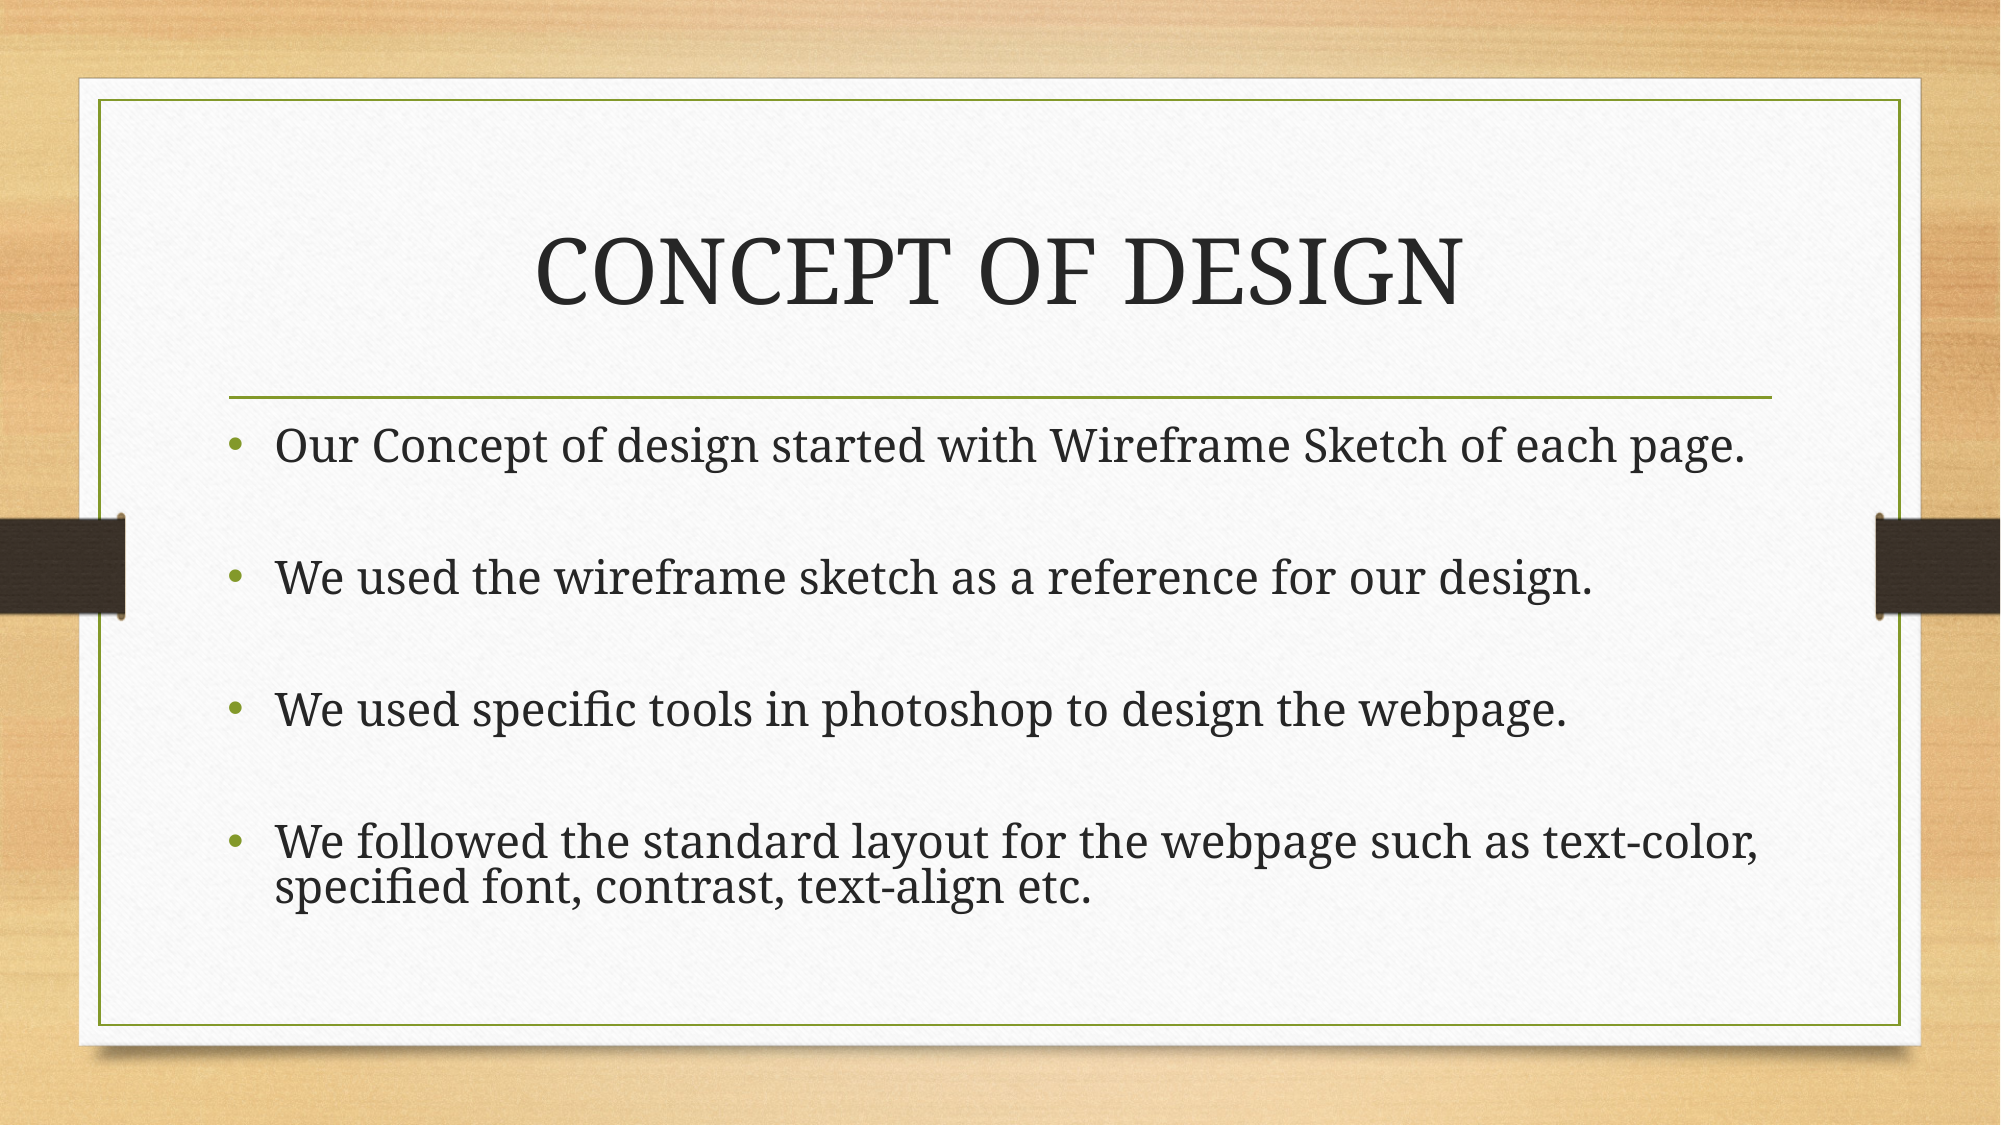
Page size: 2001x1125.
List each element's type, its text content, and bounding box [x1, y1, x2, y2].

title CONCEPT OF DESIGN [212, 161, 1788, 375]
picture [0, 0, 2001, 1125]
list Our Concept of design started with Wireframe Sketch of each page. We used the wireframe sketch as a reference for our design. We used specific tools in photoshop to design the webpage. We followed the standard layout for the webpage such as text-color, specified font, contrast, text-align etc. [212, 419, 1788, 964]
